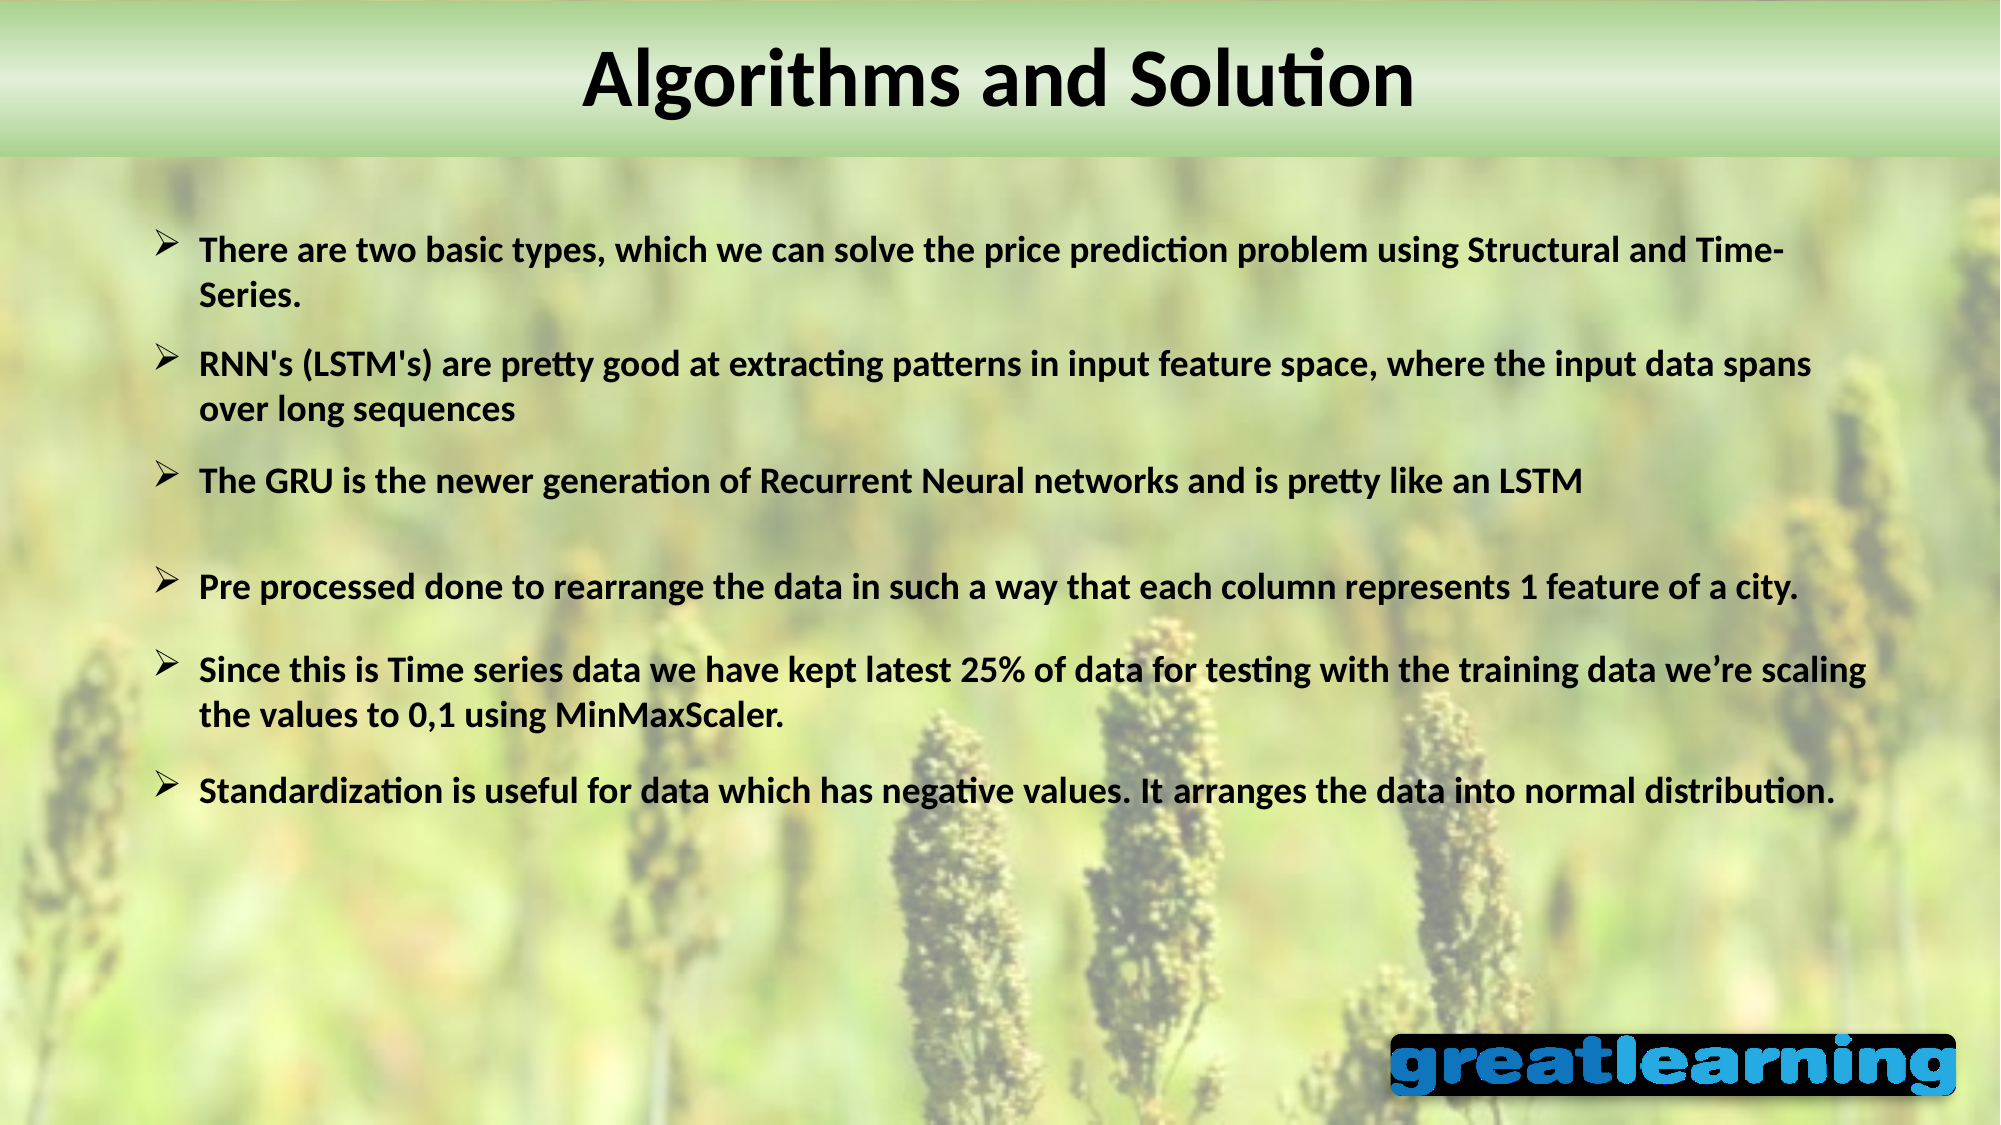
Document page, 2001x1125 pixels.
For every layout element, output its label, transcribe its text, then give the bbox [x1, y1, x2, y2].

text_box There are two basic types, which we can solve the price prediction problem using Structural and Time-Series. [137, 217, 1891, 323]
text_box Pre processed done to rearrange the data in such a way that each column represents 1 feature of a city. [137, 554, 1891, 615]
text_box Since this is Time series data we have kept latest 25% of data for testing with the training data we’re scaling the values to 0,1 using MinMaxScaler. [137, 637, 1891, 743]
text_box RNN's (LSTM's) are pretty good at extracting patterns in input feature space, where the input data spans over long sequences [137, 331, 1891, 437]
text_box Standardization is useful for data which has negative values. It ​arranges the data into normal distribution. [137, 758, 1891, 819]
text_box Algorithms and Solution [0, 1, 2000, 158]
text_box The GRU is the newer generation of Recurrent Neural networks and is pretty like an LSTM [137, 448, 1891, 509]
picture [1390, 1033, 1957, 1096]
